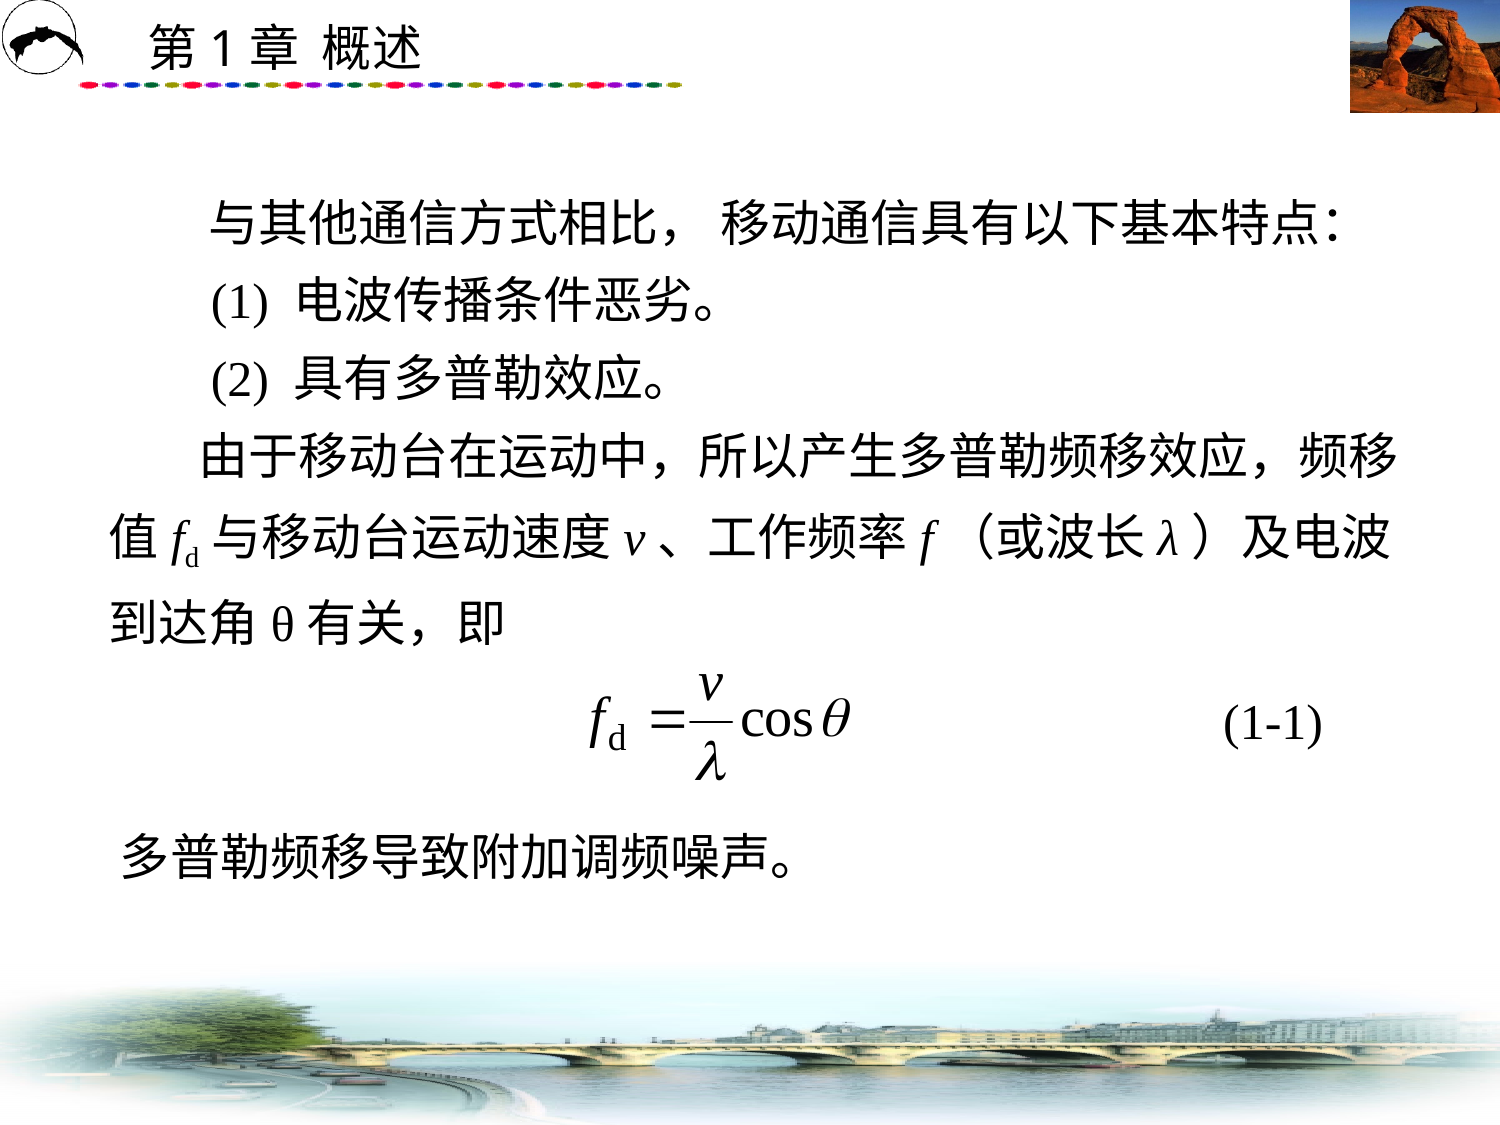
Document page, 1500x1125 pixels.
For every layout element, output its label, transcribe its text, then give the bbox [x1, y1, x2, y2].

picture [74, 78, 691, 91]
picture [1350, 0, 1500, 113]
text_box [568, 644, 864, 796]
picture [0, 962, 1500, 1125]
picture [0, 0, 100, 75]
title 与其他通信方式相比， 移动通信具有以下基本特点： (1) 电波传播条件恶劣。 (2) 具有多普勒效应。 由于移动台在运动中，所以产生多普勒频移效应，频移值fd与移动台运动速度v、工作频率f（或波长λ）及电波到达角θ有关，即 多普勒频移导致附加调频噪声。 [93, 87, 1426, 1013]
text_box (1-1) [1208, 682, 1339, 758]
